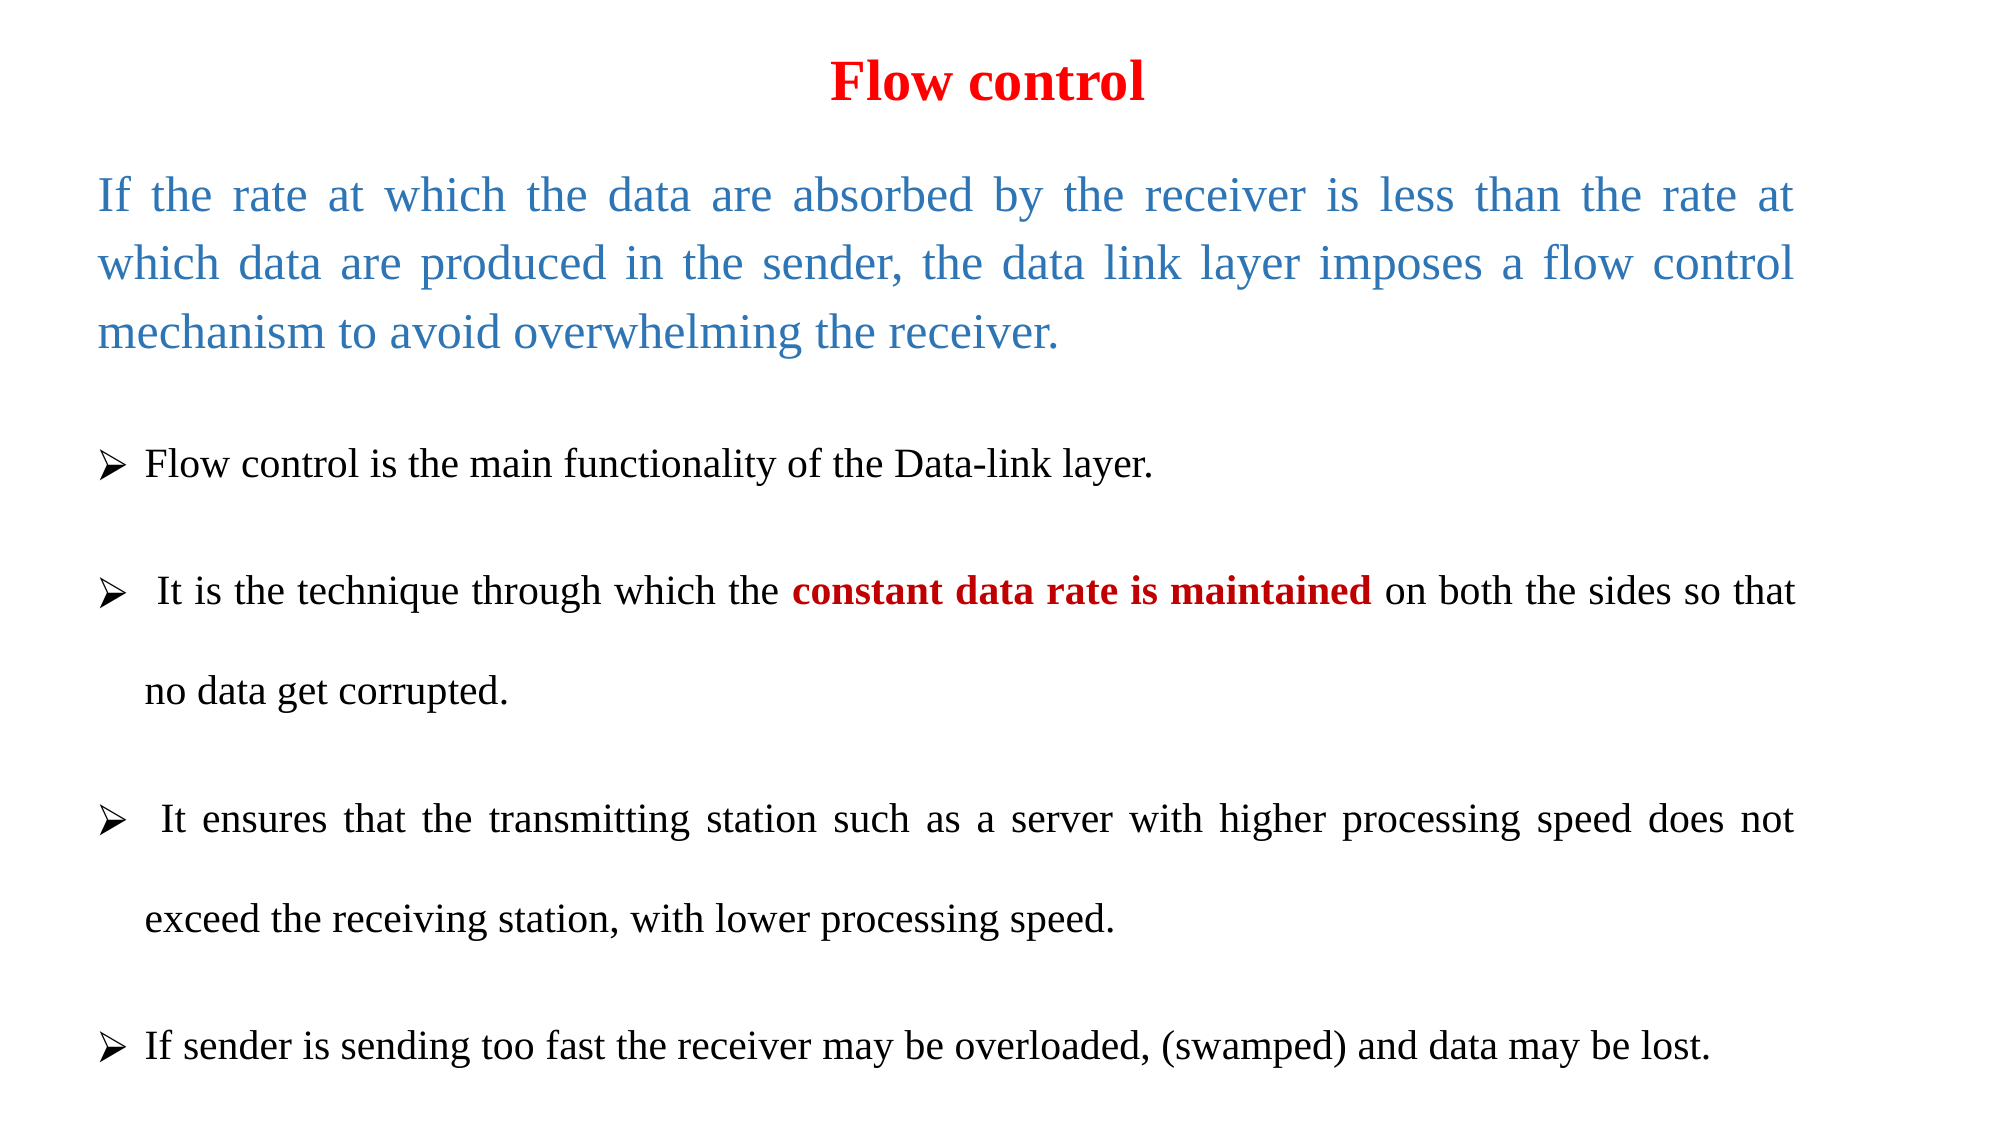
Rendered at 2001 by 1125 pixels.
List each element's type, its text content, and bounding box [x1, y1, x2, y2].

text_box If the rate at which the data are absorbed by the receiver is less than the rate at which data are produced in the sender, the data link layer imposes a flow control mechanism to avoid overwhelming the receiver. Flow control is the main functionality of the Data-link layer. It is the technique through which the constant data rate is maintained on both the sides so that no data get corrupted. It ensures that the transmitting station such as a server with higher processing speed does not exceed the receiving station, with lower processing speed. If sender is sending too fast the receiver may be overloaded, (swamped) and data may be lost. [82, 144, 1811, 1075]
text_box Flow control [815, 24, 1816, 120]
